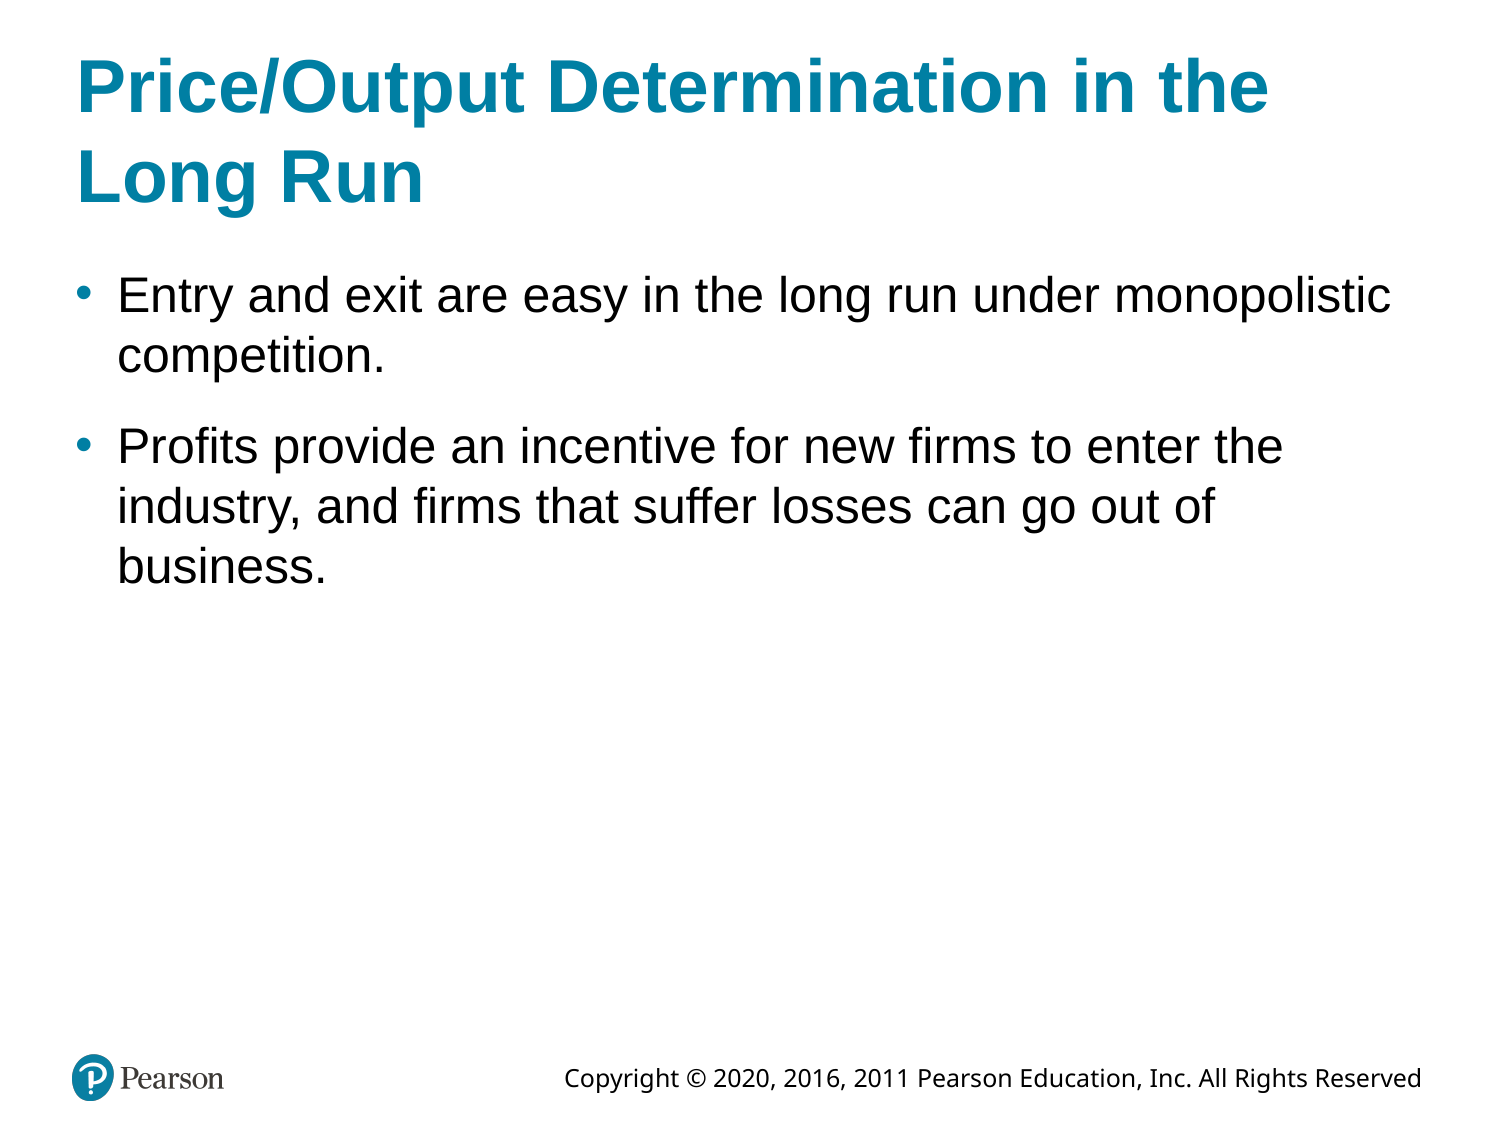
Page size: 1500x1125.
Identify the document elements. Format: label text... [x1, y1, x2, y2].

list Entry and exit are easy in the long run under monopolistic competition. Profits provide an incentive for new firms to enter the industry, and firms that suffer losses can go out of business. [75, 262, 1422, 901]
picture [98, 1054, 224, 1101]
picture [72, 1054, 88, 1070]
title Price/Output Determination in the Long Run [76, 29, 1427, 218]
picture [80, 1063, 106, 1088]
picture [72, 1087, 83, 1101]
